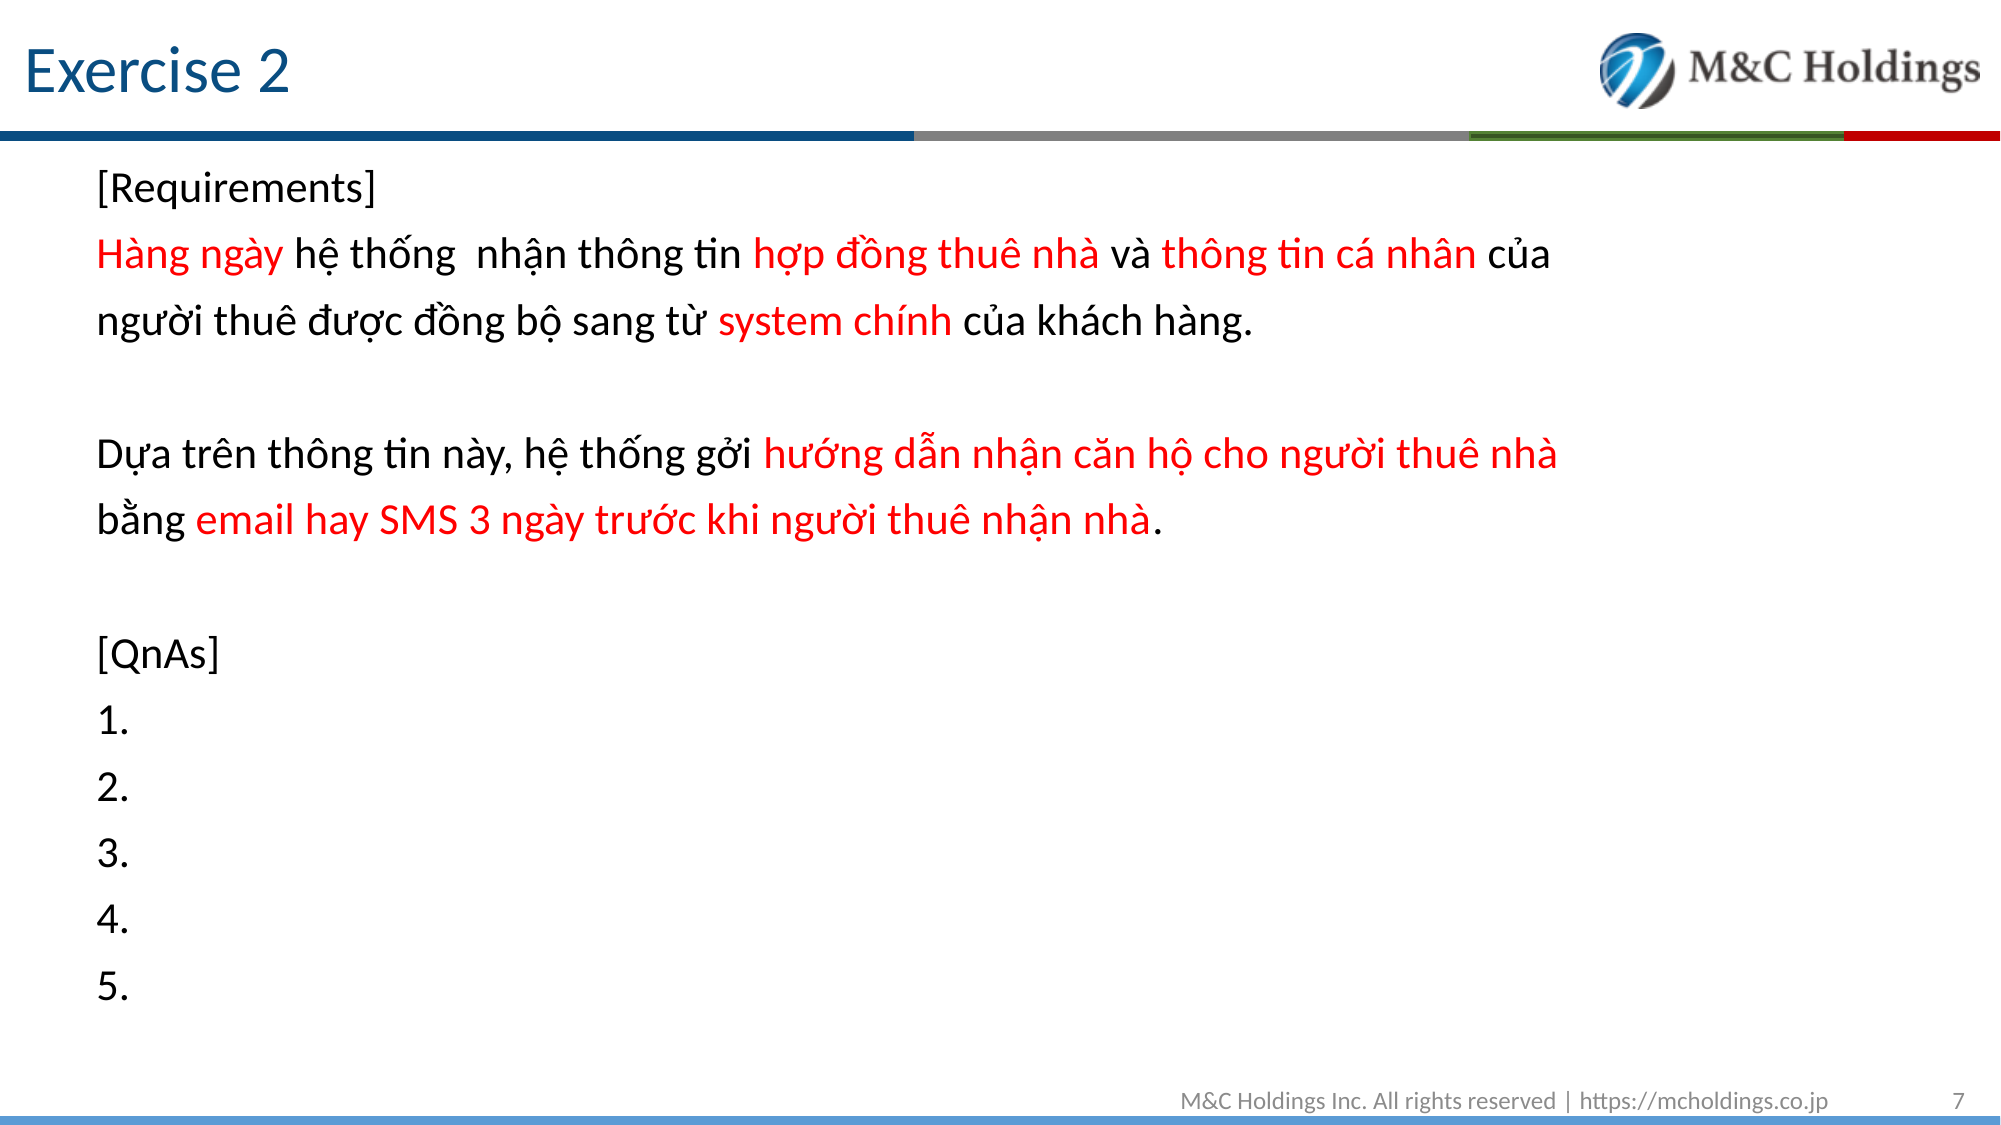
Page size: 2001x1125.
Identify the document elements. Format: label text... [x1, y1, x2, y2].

footer M&C Holdings Inc. All rights reserved | https://mcholdings.co.jp [662, 1062, 1845, 1122]
picture [1601, 33, 1980, 109]
slide_number 7 [1899, 1062, 1980, 1122]
list [Requirements] Hàng ngày hệ thống nhận thông tin hợp đồng thuê nhà và thông tin cá nhân của người thuê được đồng bộ sang từ system chính của khách hàng. Dựa trên thông tin này, hệ thống gởi hướng dẫn nhận căn hộ cho người thuê nhà bằng email hay SMS 3 ngày trước khi người thuê nhận nhà. [QnAs] 1. 2. 3. 4. 5. [81, 156, 1859, 1027]
title Exercise 2 [9, 10, 1601, 131]
